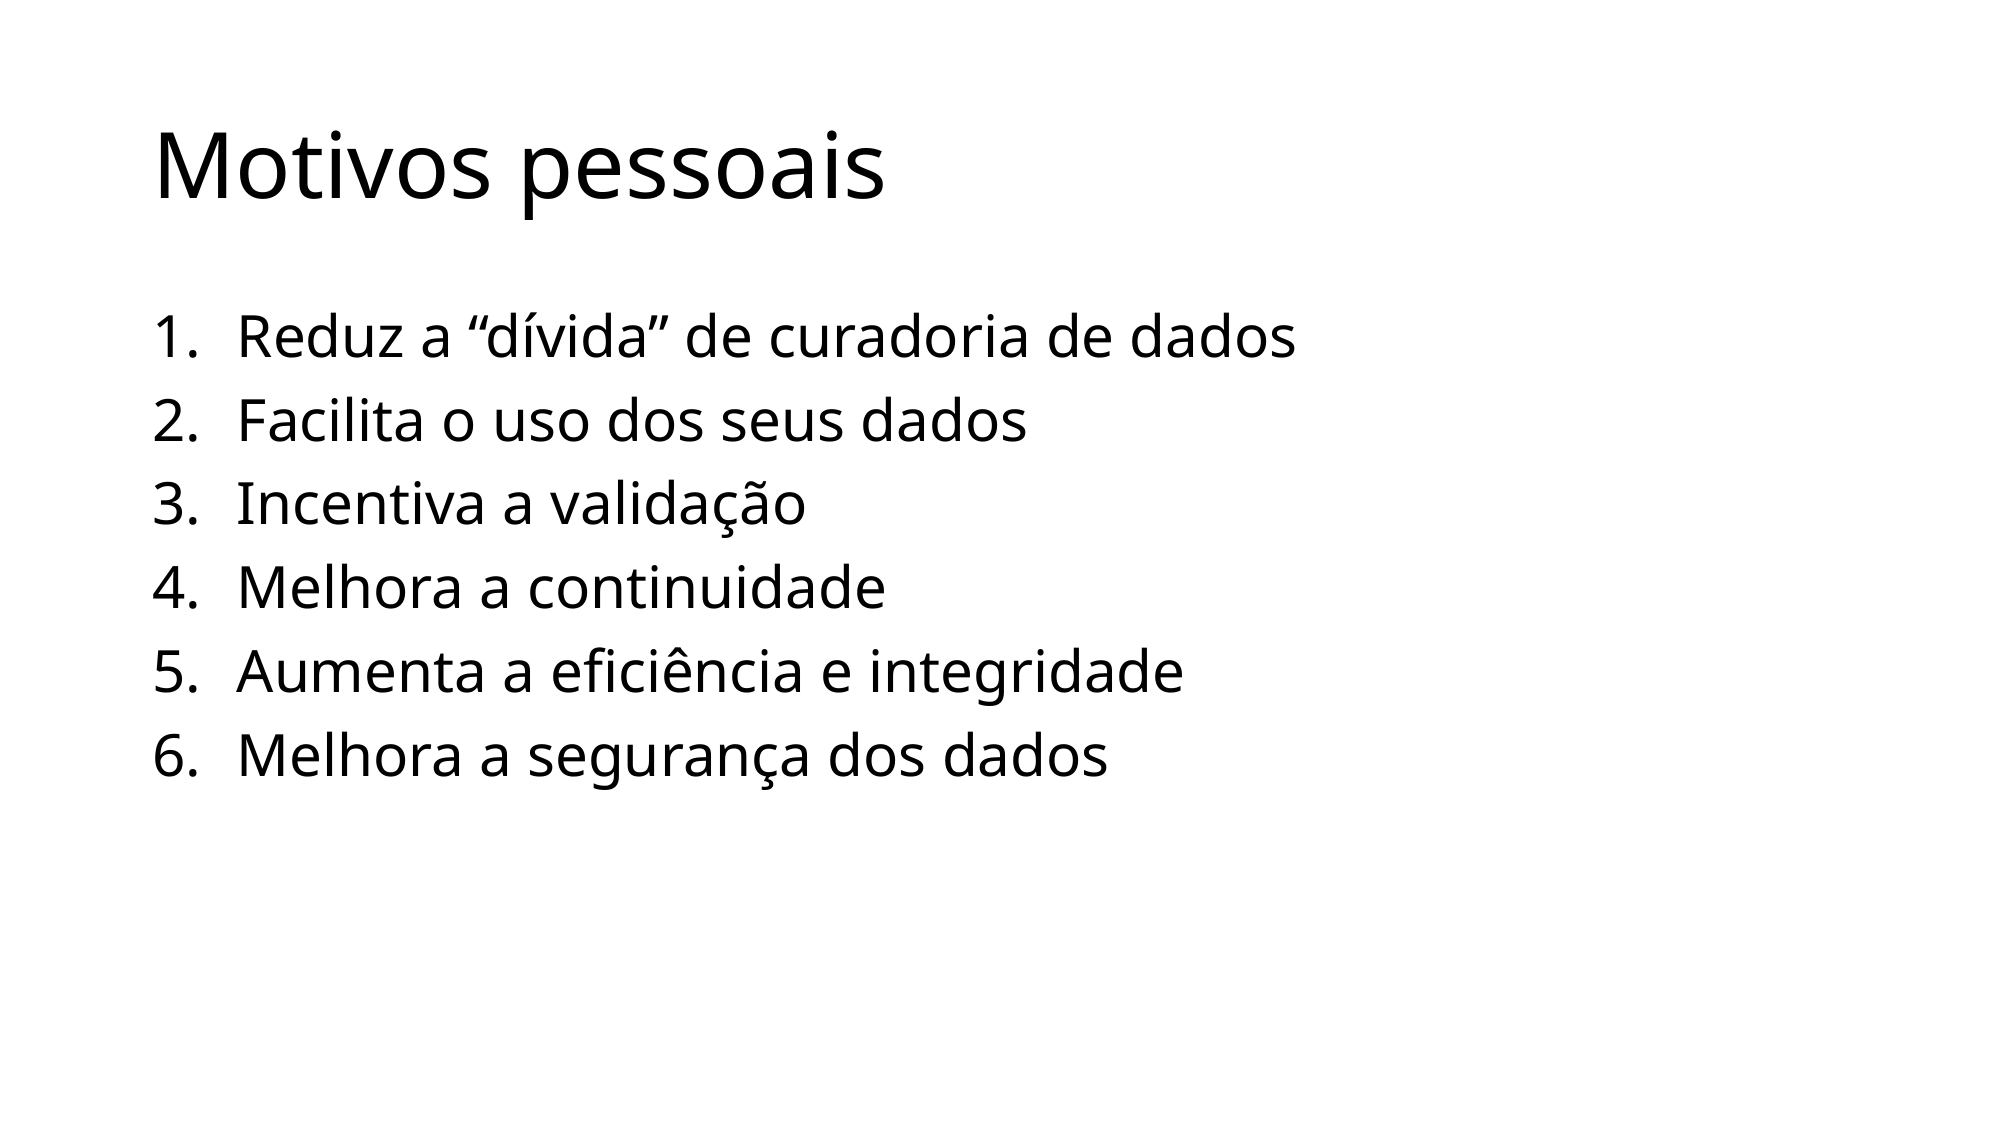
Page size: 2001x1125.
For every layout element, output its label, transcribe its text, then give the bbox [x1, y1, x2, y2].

title Motivos pessoais [137, 59, 1863, 278]
list Reduz a “dívida” de curadoria de dados Facilita o uso dos seus dados Incentiva a validação Melhora a continuidade Aumenta a eficiência e integridade Melhora a segurança dos dados [137, 299, 1863, 1014]
